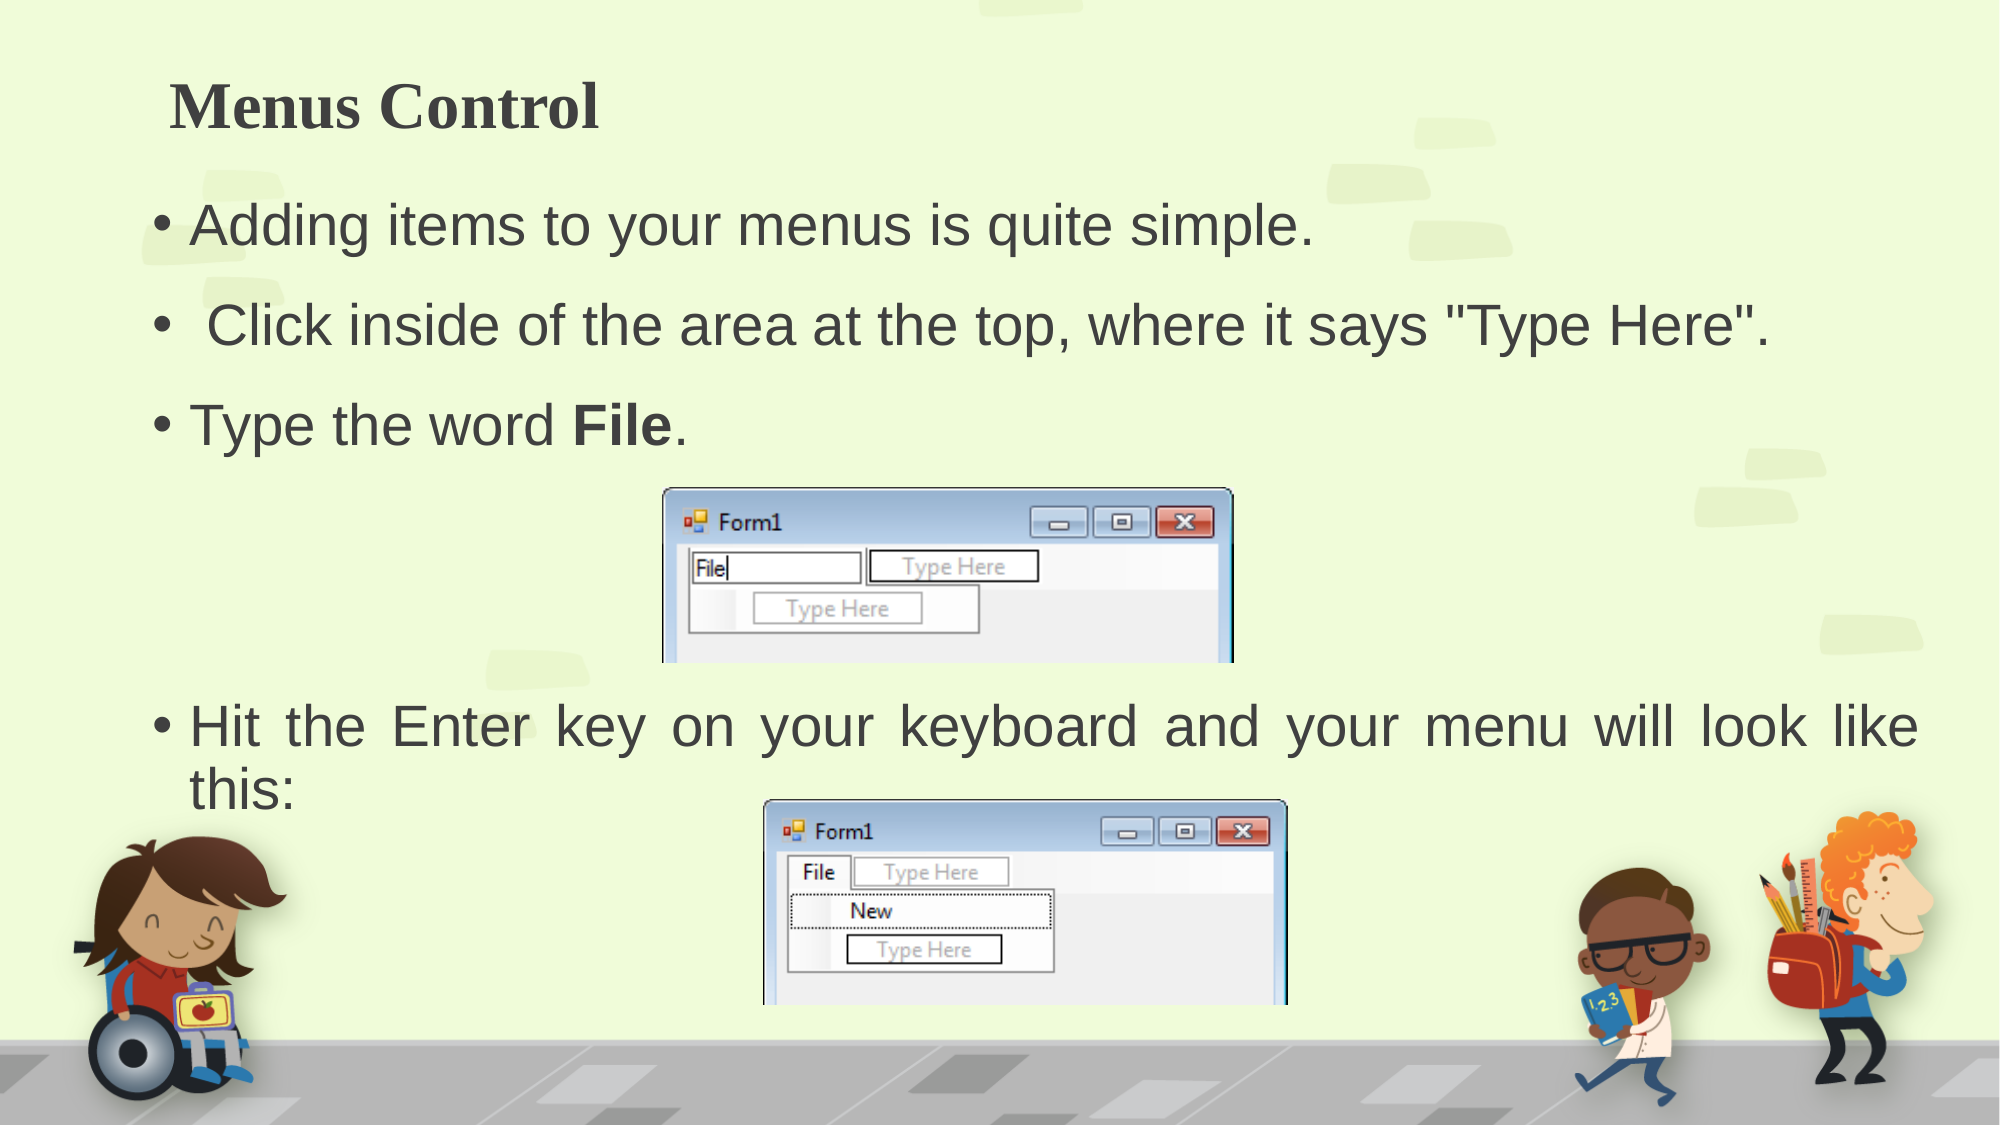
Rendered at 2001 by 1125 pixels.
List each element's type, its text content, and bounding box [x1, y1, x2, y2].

title Menus Control [137, 59, 1750, 150]
picture [0, 0, 2000, 1125]
list Adding items to your menus is quite simple. Click inside of the area at the top, where it says "Type Here". Type the word File. Hit the Enter key on your keyboard and your menu will look like this: [137, 187, 1938, 838]
